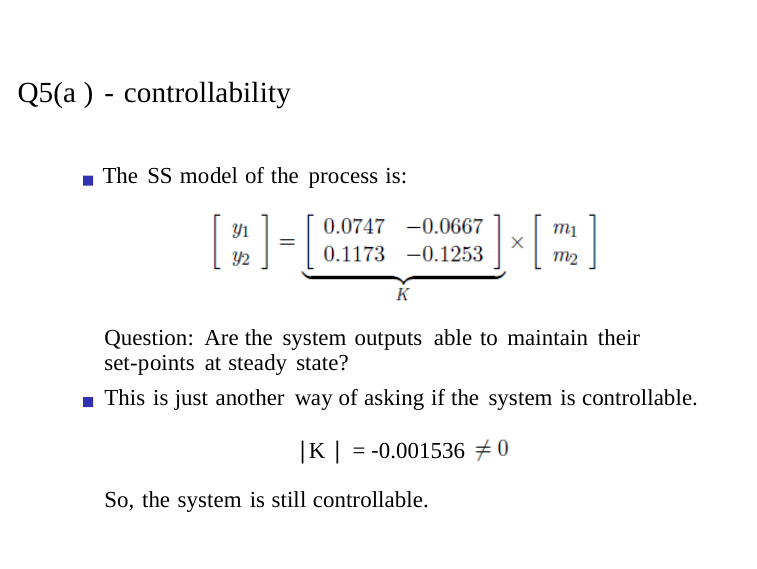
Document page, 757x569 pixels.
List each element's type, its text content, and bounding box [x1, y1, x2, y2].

text_box Q5(a ) - controllability [15, 77, 294, 112]
text_box Question: Are the system outputs able to maintain their set-points at steady state? This is just another way of asking if the system is controllable. [102, 325, 703, 415]
text_box [83, 175, 94, 186]
text_box The SS model of the process is: [100, 164, 411, 192]
text_box [0, 58, 757, 120]
picture [196, 197, 601, 306]
text_box |K | = -0.001536 So, the system is still controllable. [102, 439, 512, 517]
picture [469, 434, 512, 463]
text_box [83, 397, 94, 408]
